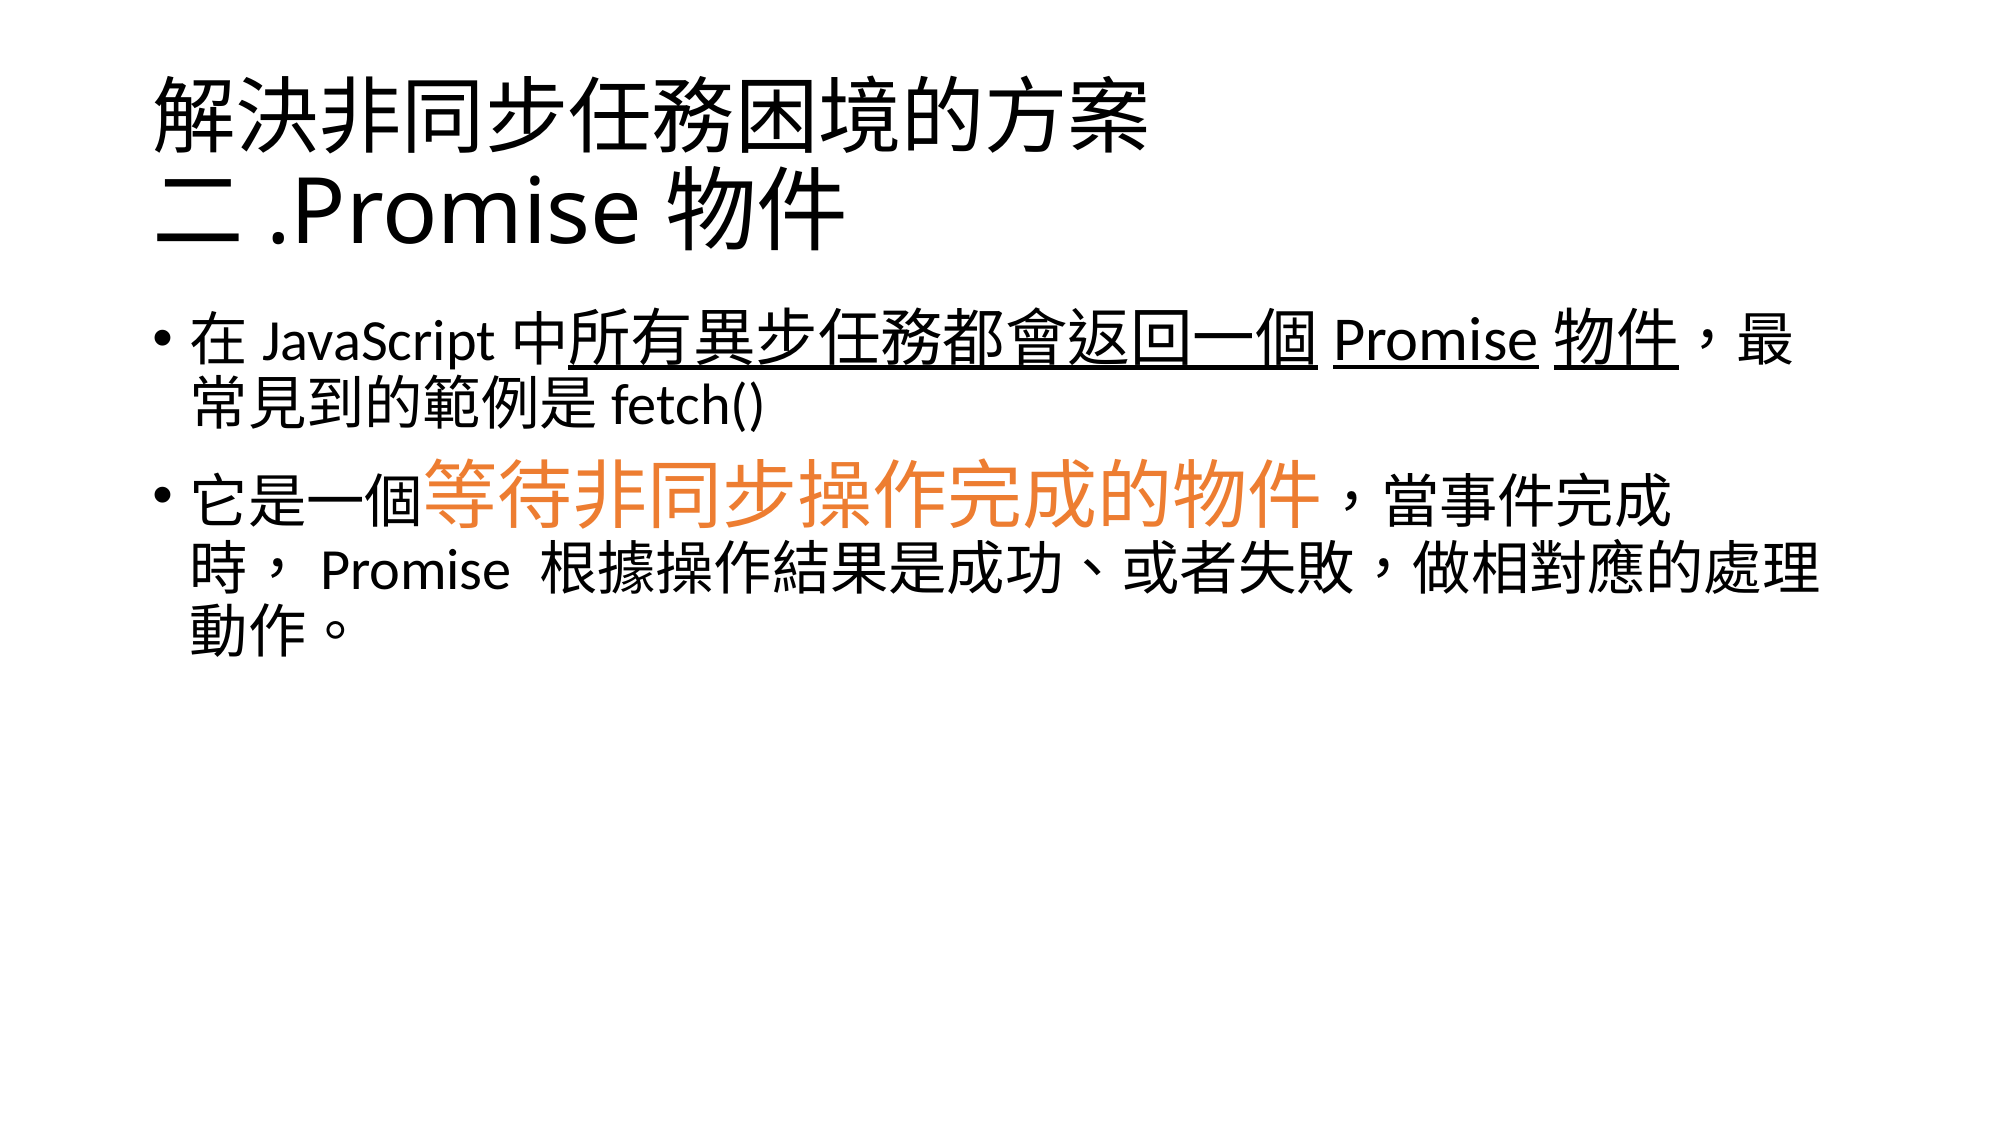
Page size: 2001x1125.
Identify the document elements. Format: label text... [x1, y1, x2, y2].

title 解決非同步任務困境的方案 二.Promise物件 [137, 59, 1863, 278]
list 在JavaScript中所有異步任務都會返回一個Promise物件，最常見到的範例是fetch() 它是一個等待非同步操作完成的物件，當事件完成時，Promise 根據操作結果是成功、或者失敗，做相對應的處理動作。 [137, 299, 1863, 816]
